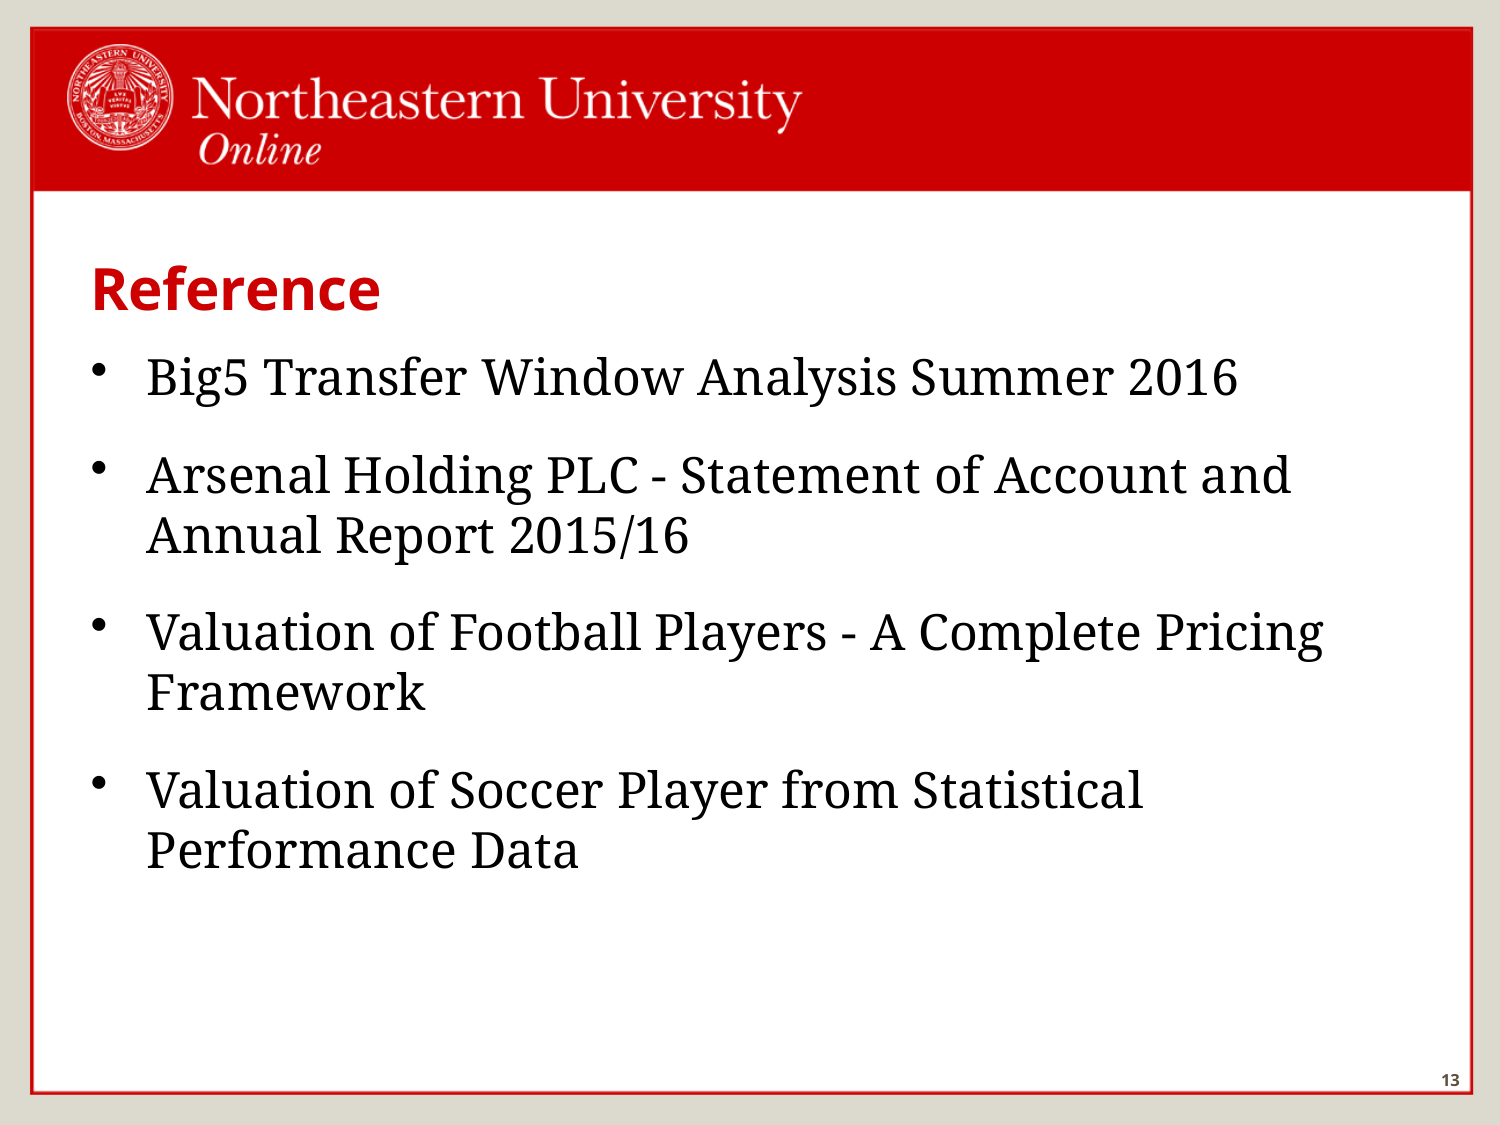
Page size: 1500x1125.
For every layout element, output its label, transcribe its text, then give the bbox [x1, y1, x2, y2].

text_box Big5 Transfer Window Analysis Summer 2016 Arsenal Holding PLC - Statement of Account and Annual Report 2015/16 Valuation of Football Players - A Complete Pricing Framework Valuation of Soccer Player from Statistical Performance Data [75, 338, 1426, 951]
slide_number 13 [1162, 1062, 1476, 1125]
title Reference [75, 237, 1425, 338]
picture [0, 0, 1500, 1125]
